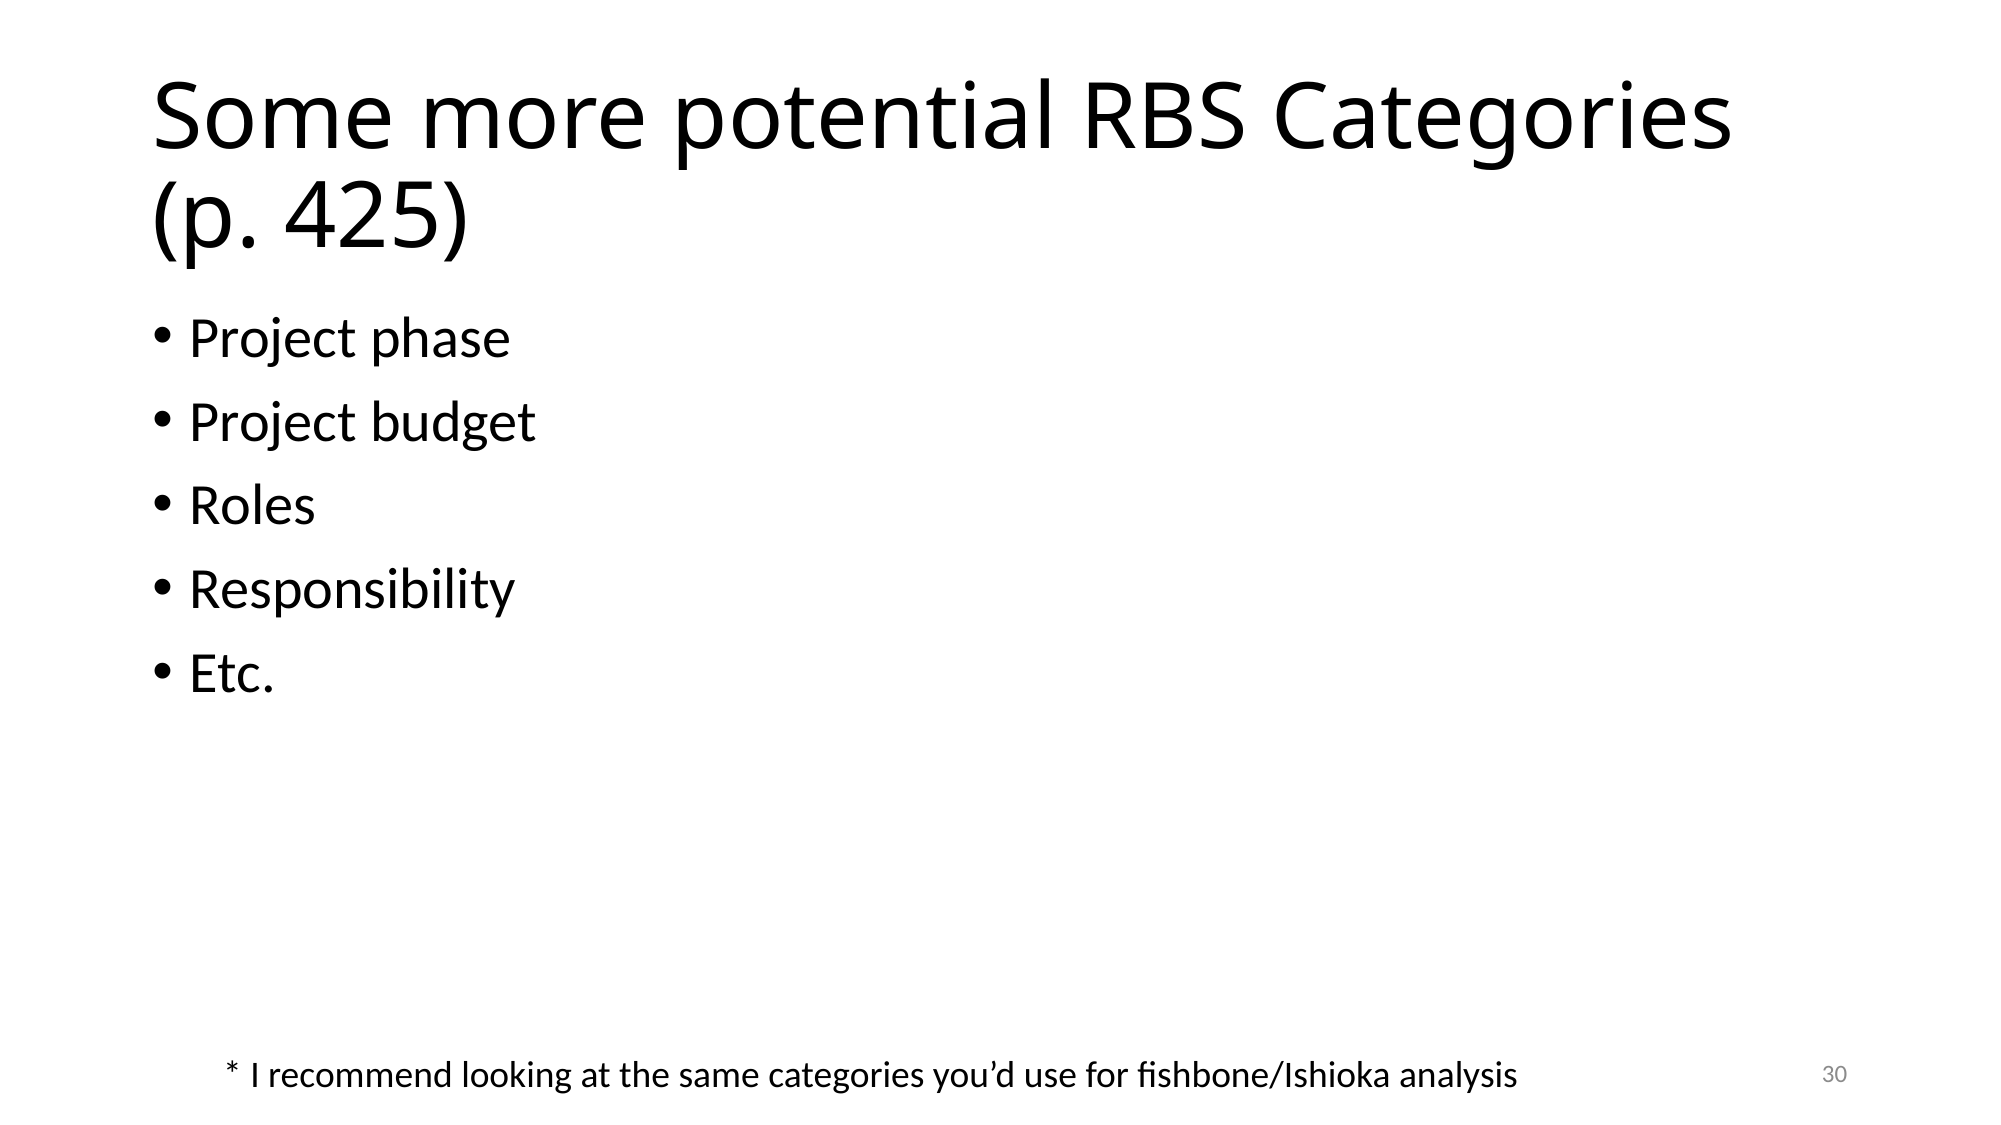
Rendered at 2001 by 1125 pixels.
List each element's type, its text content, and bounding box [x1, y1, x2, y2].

title Some more potential RBS Categories (p. 425) [137, 59, 1863, 278]
slide_number 30 [1535, 1042, 1863, 1103]
text_box .* I recommend looking at the same categories you’d use for fishbone/Ishioka analysis [198, 1042, 1535, 1103]
list Project phase Project budget Roles Responsibility Etc. [137, 299, 1863, 1014]
